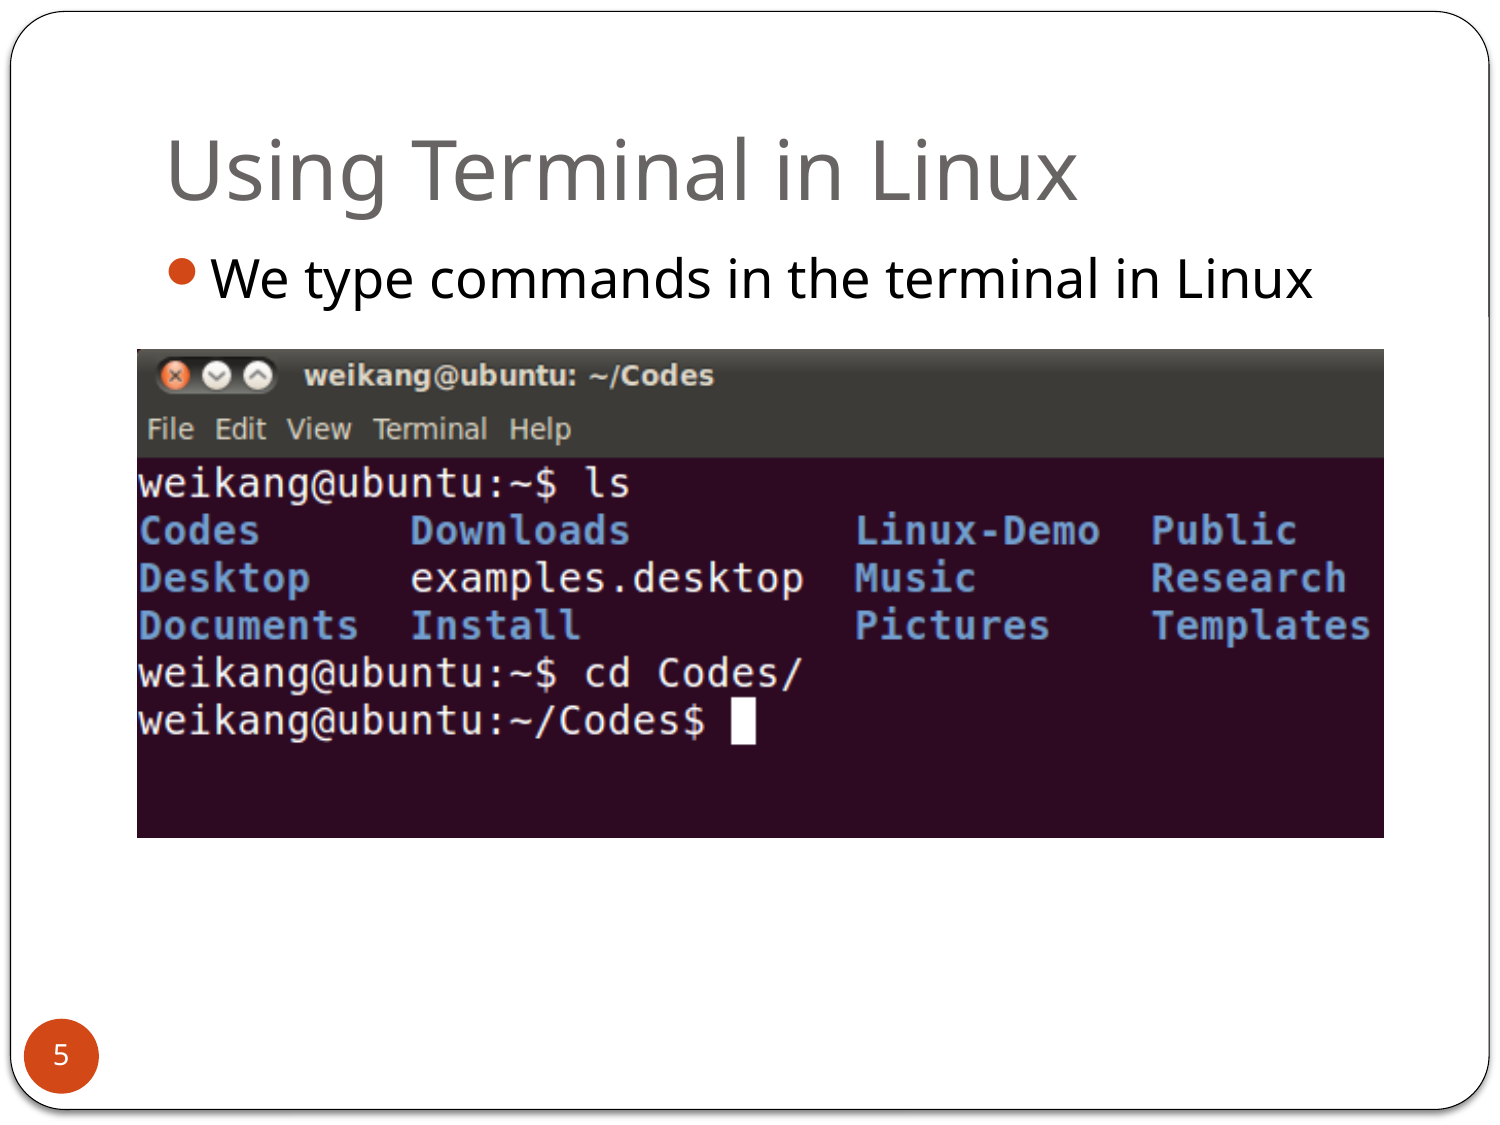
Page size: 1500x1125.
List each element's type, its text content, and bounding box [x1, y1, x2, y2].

list We type commands in the terminal in Linux [150, 237, 1425, 988]
title Using Terminal in Linux [150, 45, 1425, 233]
picture [137, 349, 1385, 838]
slide_number 5 [23, 1018, 99, 1094]
